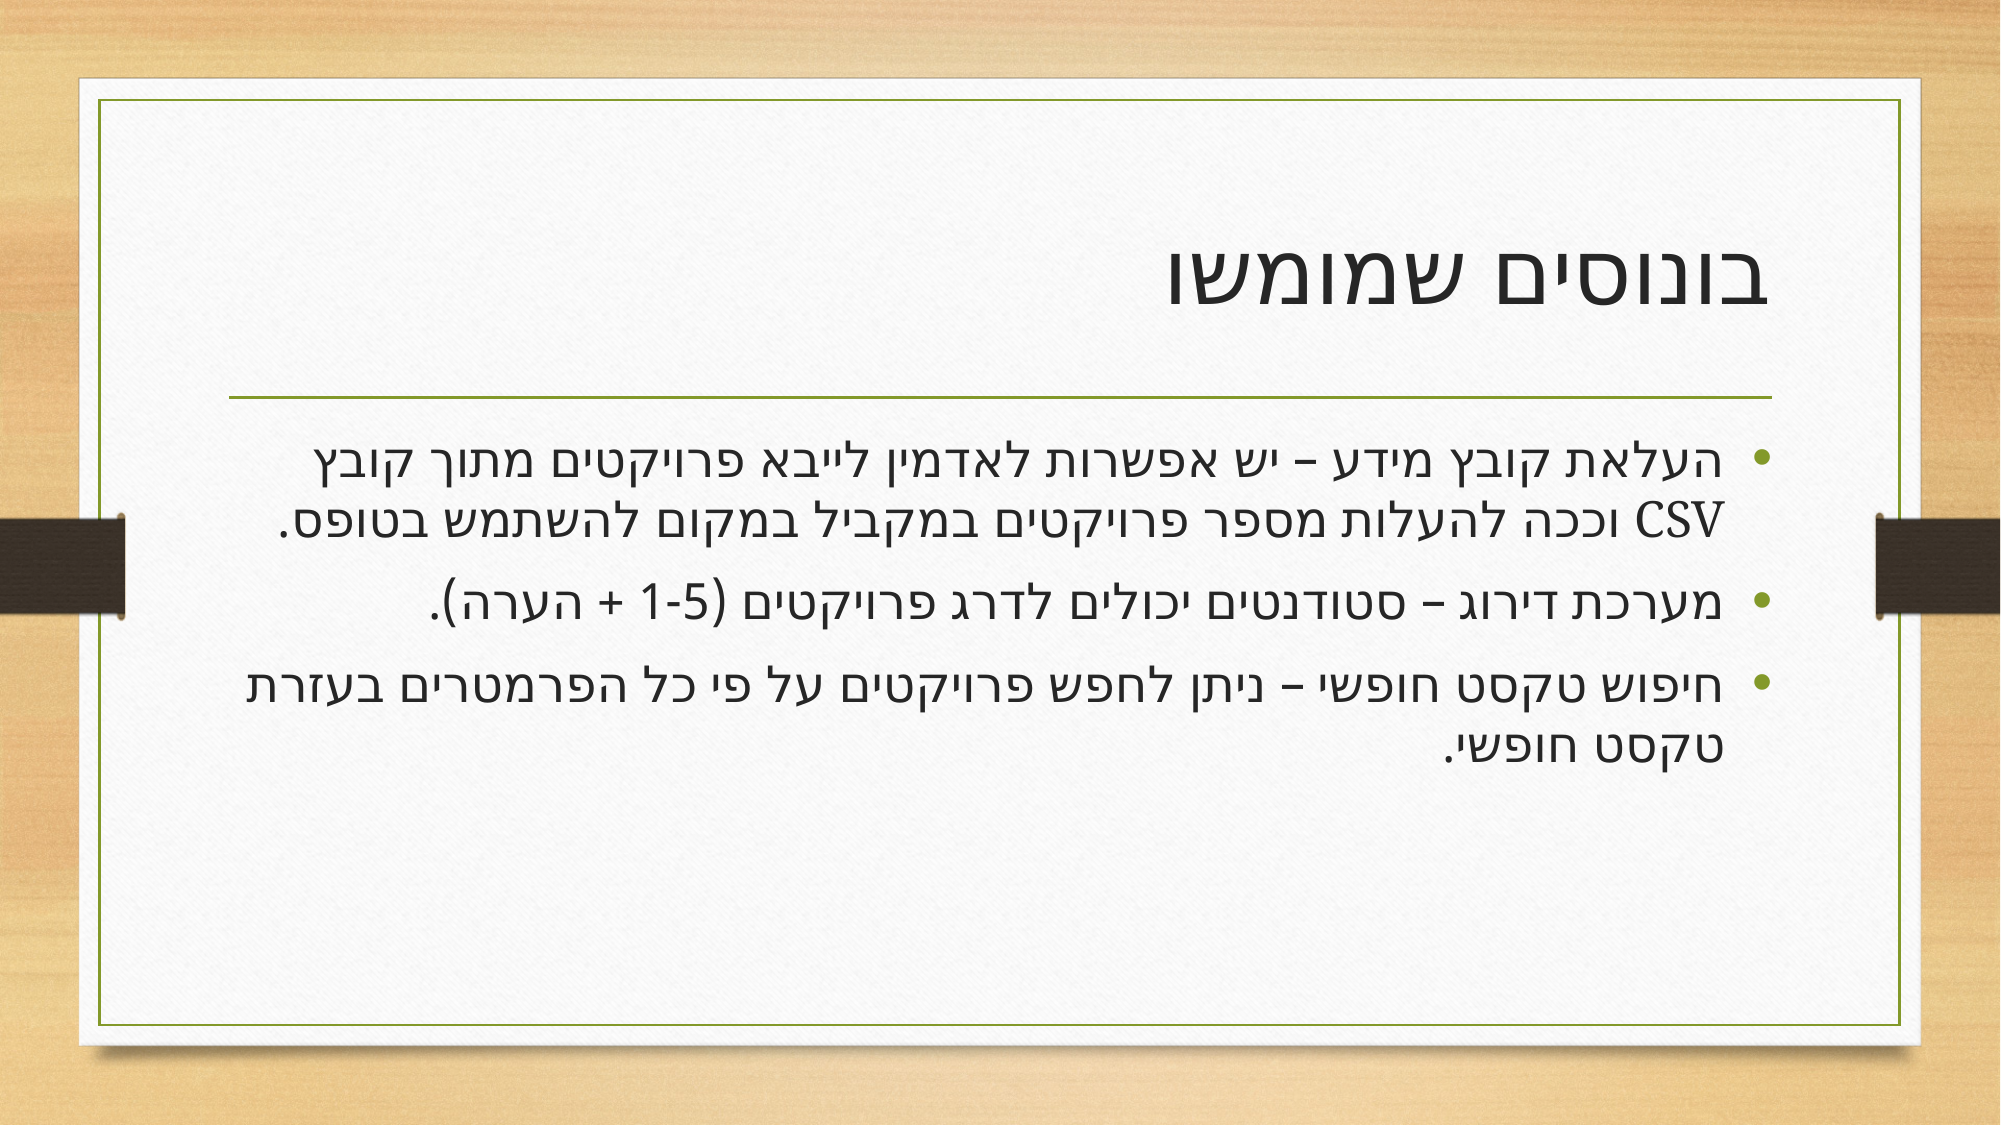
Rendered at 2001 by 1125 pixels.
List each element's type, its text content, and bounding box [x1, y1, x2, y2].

title בונוסים שמומשו [212, 161, 1788, 375]
picture [0, 0, 2001, 1125]
list העלאת קובץ מידע – יש אפשרות לאדמין לייבא פרויקטים מתוך קובץ CSV וככה להעלות מספר פרויקטים במקביל במקום להשתמש בטופס. מערכת דירוג – סטודנטים יכולים לדרג פרויקטים (1-5 + הערה). חיפוש טקסט חופשי – ניתן לחפש פרויקטים על פי כל הפרמטרים בעזרת טקסט חופשי. [212, 419, 1788, 964]
